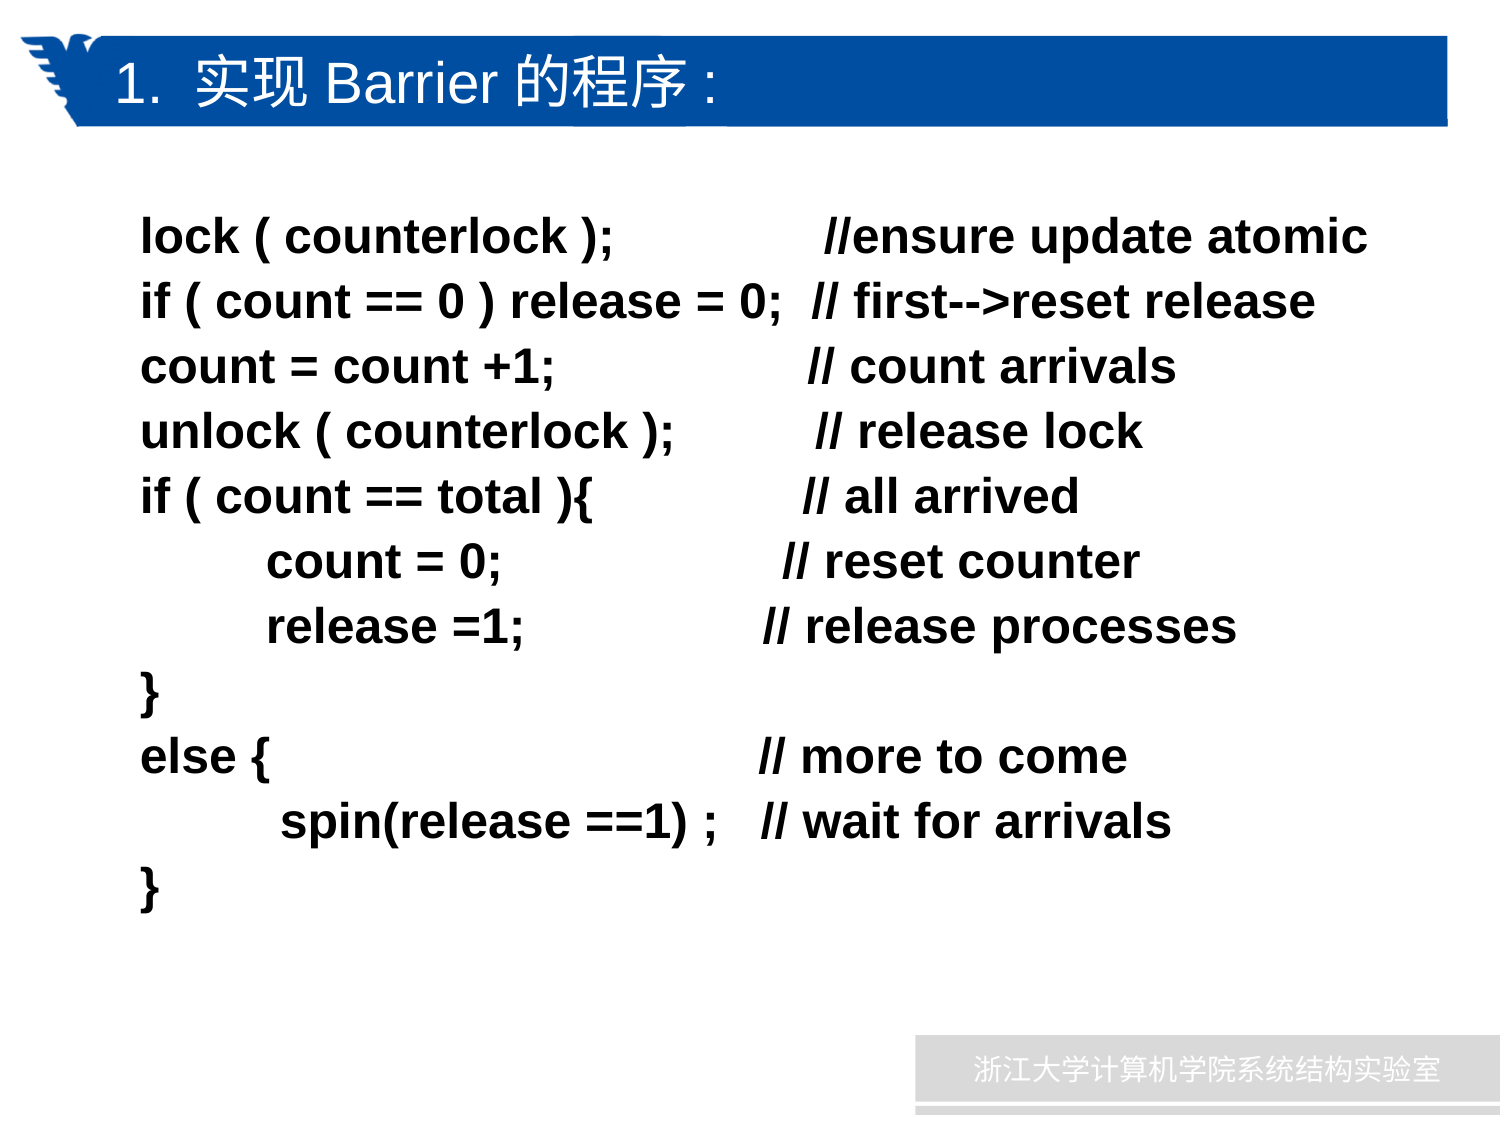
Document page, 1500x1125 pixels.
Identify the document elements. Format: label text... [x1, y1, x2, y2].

picture [5, 19, 148, 127]
list lock ( counterlock ); //ensure update atomic if ( count == 0 ) release = 0; // first-->reset release count = count +1; // count arrivals unlock ( counterlock ); // release lock if ( count == total ){ // all arrived count = 0; // reset counter release =1; // release processes } else { // more to come spin(release ==1) ; // wait for arrivals } [125, 196, 1400, 953]
title 1. 实现Barrier的程序: [99, 37, 1347, 188]
